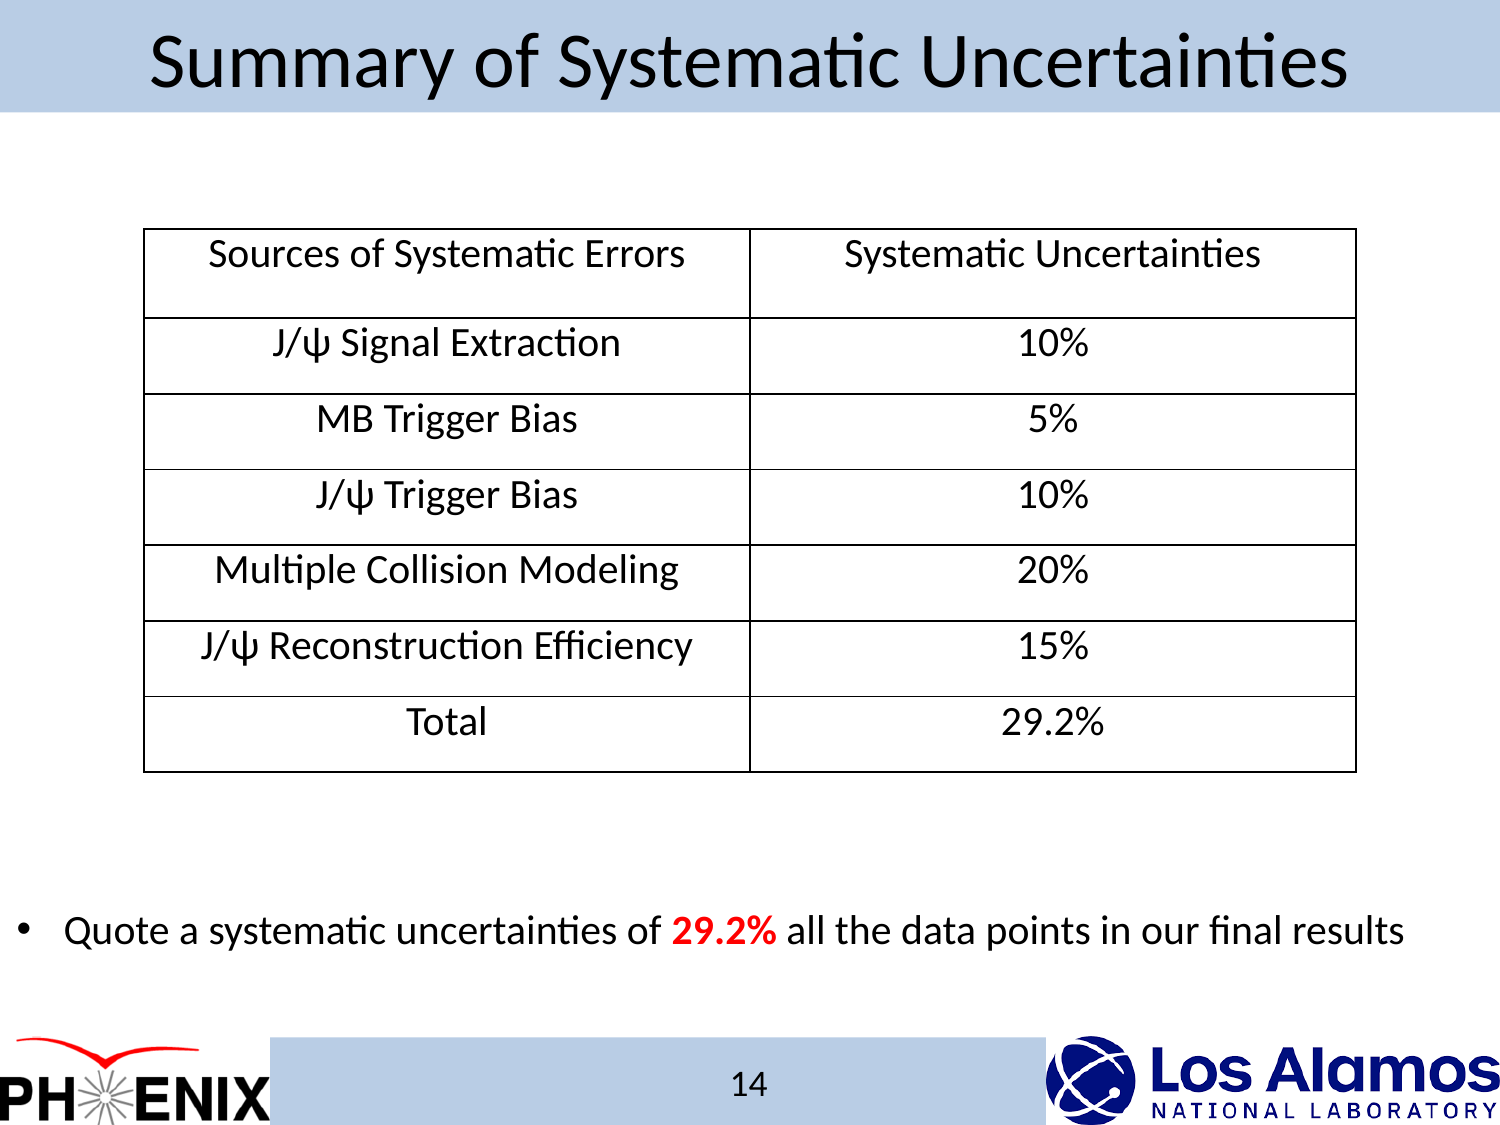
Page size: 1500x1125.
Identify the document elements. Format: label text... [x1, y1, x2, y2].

text_box Quote a systematic uncertainties of 29.2% all the data points in our final results [1, 895, 1500, 961]
table_cell 15% [751, 622, 1355, 696]
table_cell 29.2% [751, 697, 1355, 771]
table_cell MB Trigger Bias [145, 395, 749, 469]
table_header Sources of Systematic Errors [145, 230, 749, 317]
table_cell J/ψ Signal Extraction [145, 319, 749, 393]
table_cell J/ψ Reconstruction Efficiency [145, 622, 749, 696]
table_cell 5% [751, 395, 1355, 469]
table_cell 10% [751, 470, 1355, 544]
table_cell Total [145, 697, 749, 771]
picture [0, 1036, 270, 1125]
picture [1046, 1036, 1500, 1125]
table_cell Multiple Collision Modeling [145, 546, 749, 620]
text_box 14 [272, 1037, 1043, 1125]
table_cell 10% [751, 319, 1355, 393]
title Summary of Systematic Uncertainties [0, 0, 1500, 113]
table_cell J/ψ Trigger Bias [145, 470, 749, 544]
table_cell 20% [751, 546, 1355, 620]
table_header Systematic Uncertainties [751, 230, 1355, 317]
